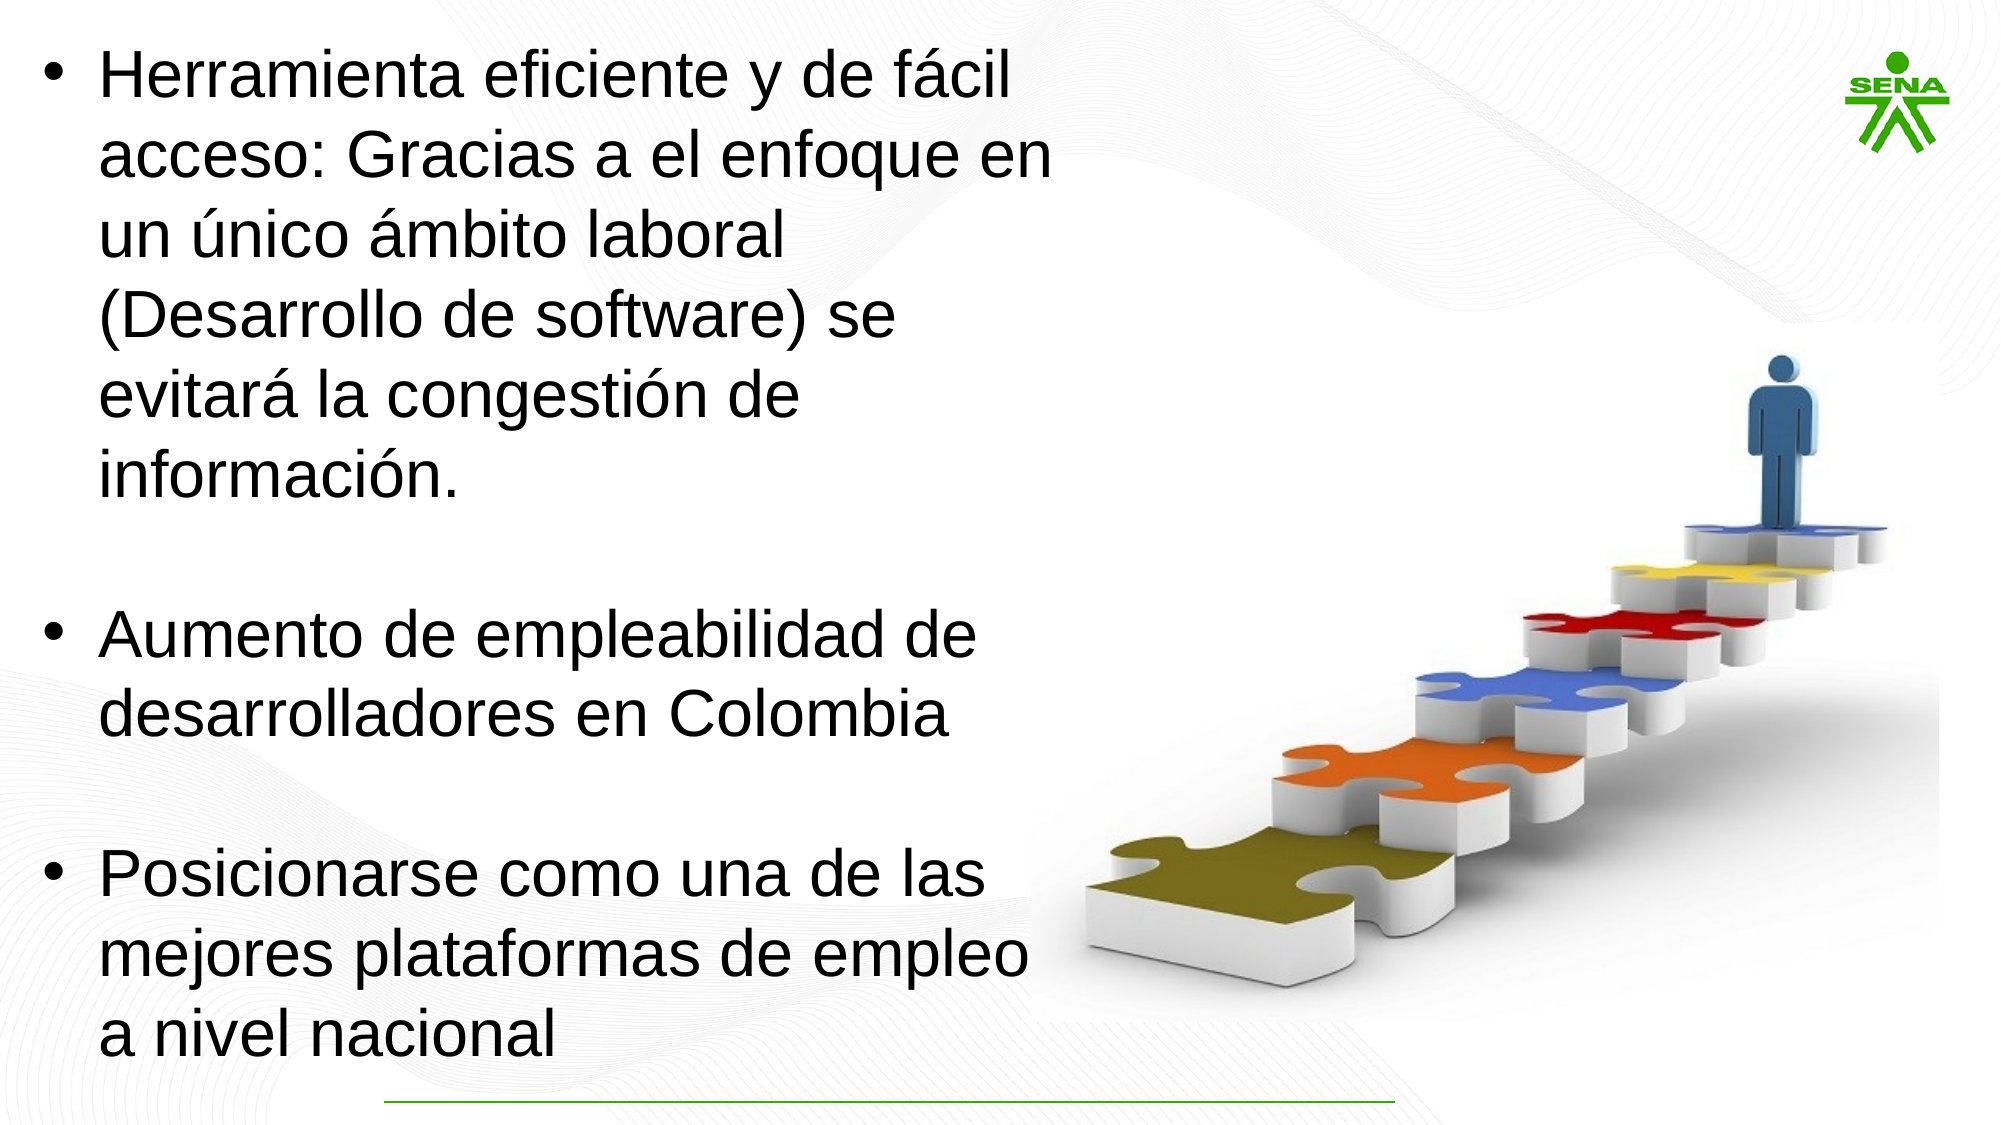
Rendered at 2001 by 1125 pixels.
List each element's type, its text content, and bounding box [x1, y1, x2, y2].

text_box Herramienta eficiente y de fácil acceso: Gracias a el enfoque en un único ámbito laboral (Desarrollo de software) se evitará la congestión de información. Aumento de empleabilidad de desarrolladores en Colombia Posicionarse como una de las mejores plataformas de empleo a nivel nacional [27, 23, 1071, 1125]
picture [0, 0, 2001, 1125]
